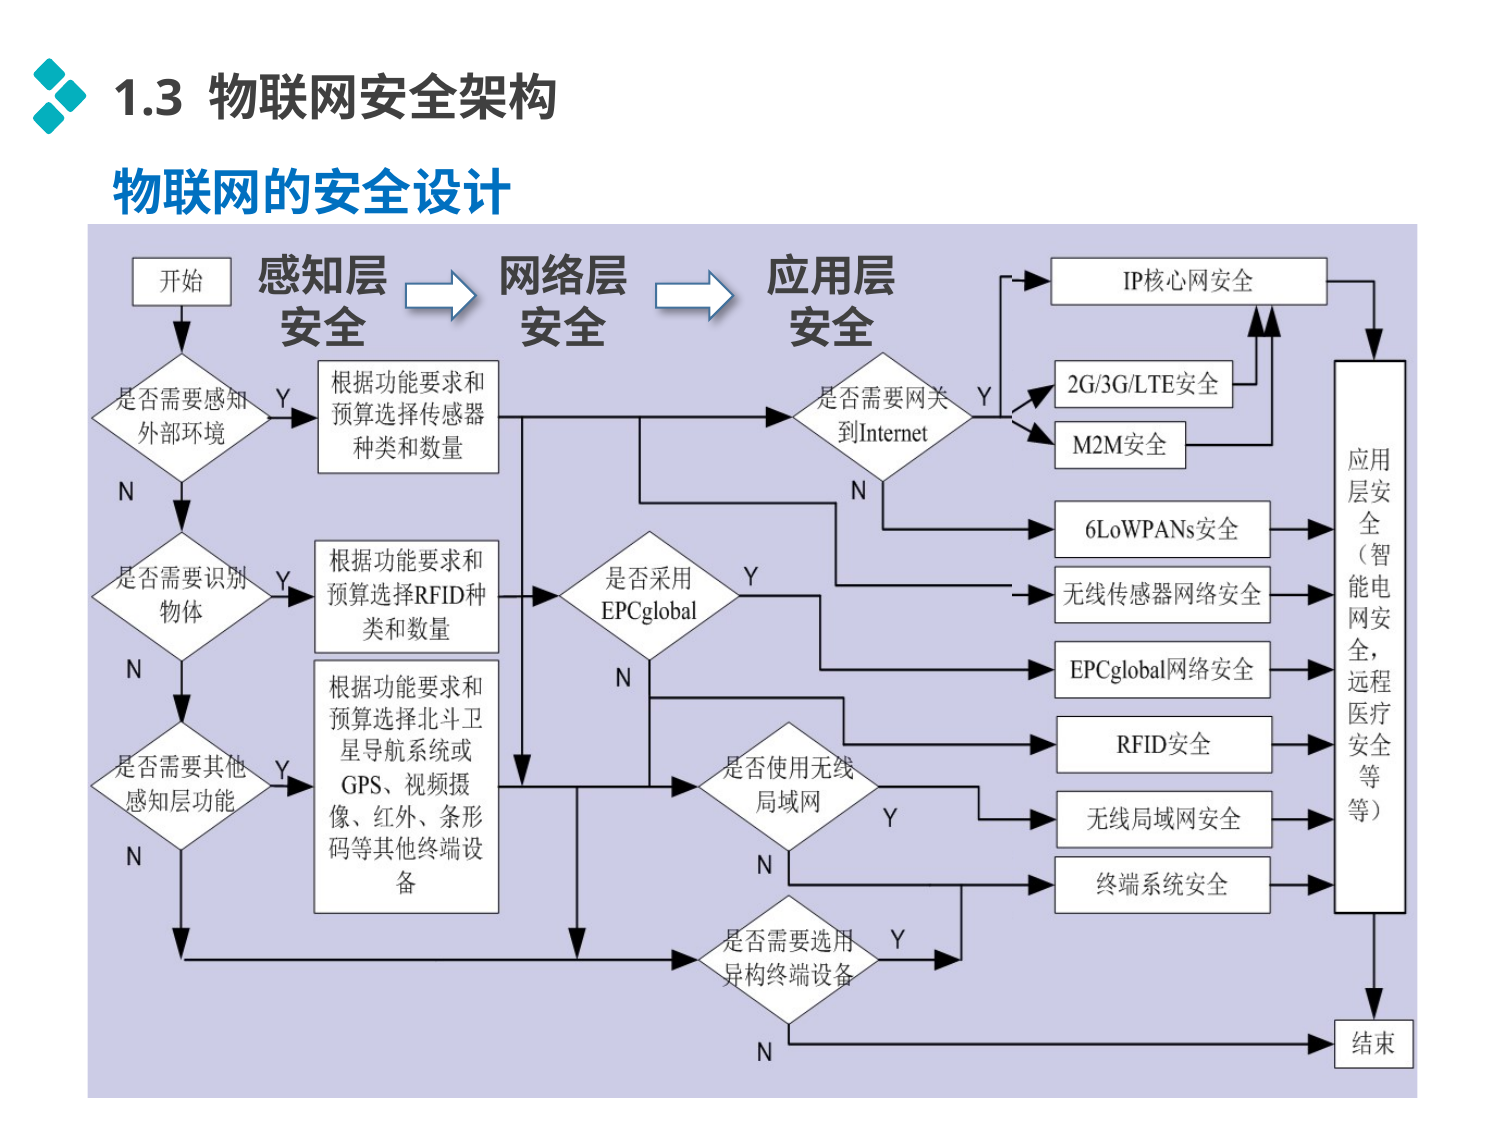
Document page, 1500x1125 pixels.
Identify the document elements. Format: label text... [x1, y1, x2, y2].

text_box [32, 102, 65, 135]
text_box [33, 58, 66, 91]
text_box 物联网的安全设计 [100, 155, 533, 224]
text_box 1.3 物联网安全架构 [100, 59, 618, 131]
picture [87, 224, 1418, 1098]
text_box [54, 79, 87, 113]
